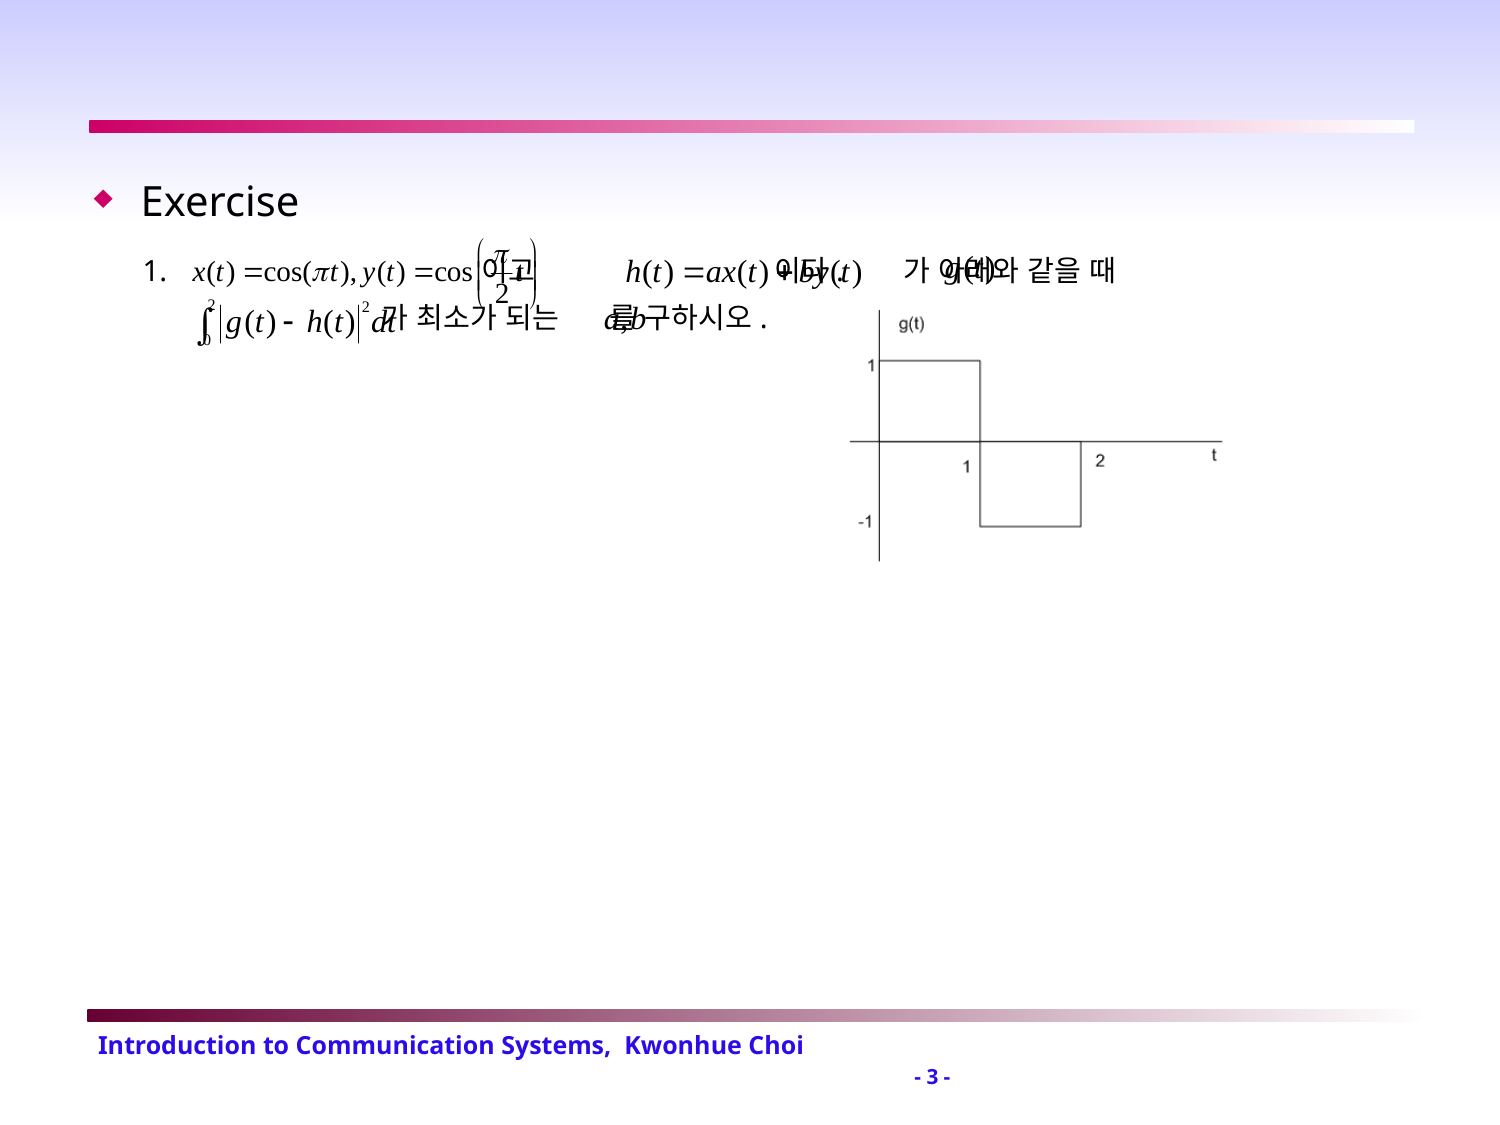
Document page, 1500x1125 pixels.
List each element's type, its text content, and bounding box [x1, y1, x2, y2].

list Exercise [3, 167, 1243, 223]
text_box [621, 254, 868, 297]
picture [849, 309, 1223, 562]
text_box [188, 323, 404, 351]
text_box 1. 이고 이다. 가 아래와 같을 때 가 최소가 되는 를 구하시오. [45, 245, 1409, 555]
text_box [938, 250, 1002, 293]
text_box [187, 233, 544, 315]
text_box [599, 301, 651, 344]
